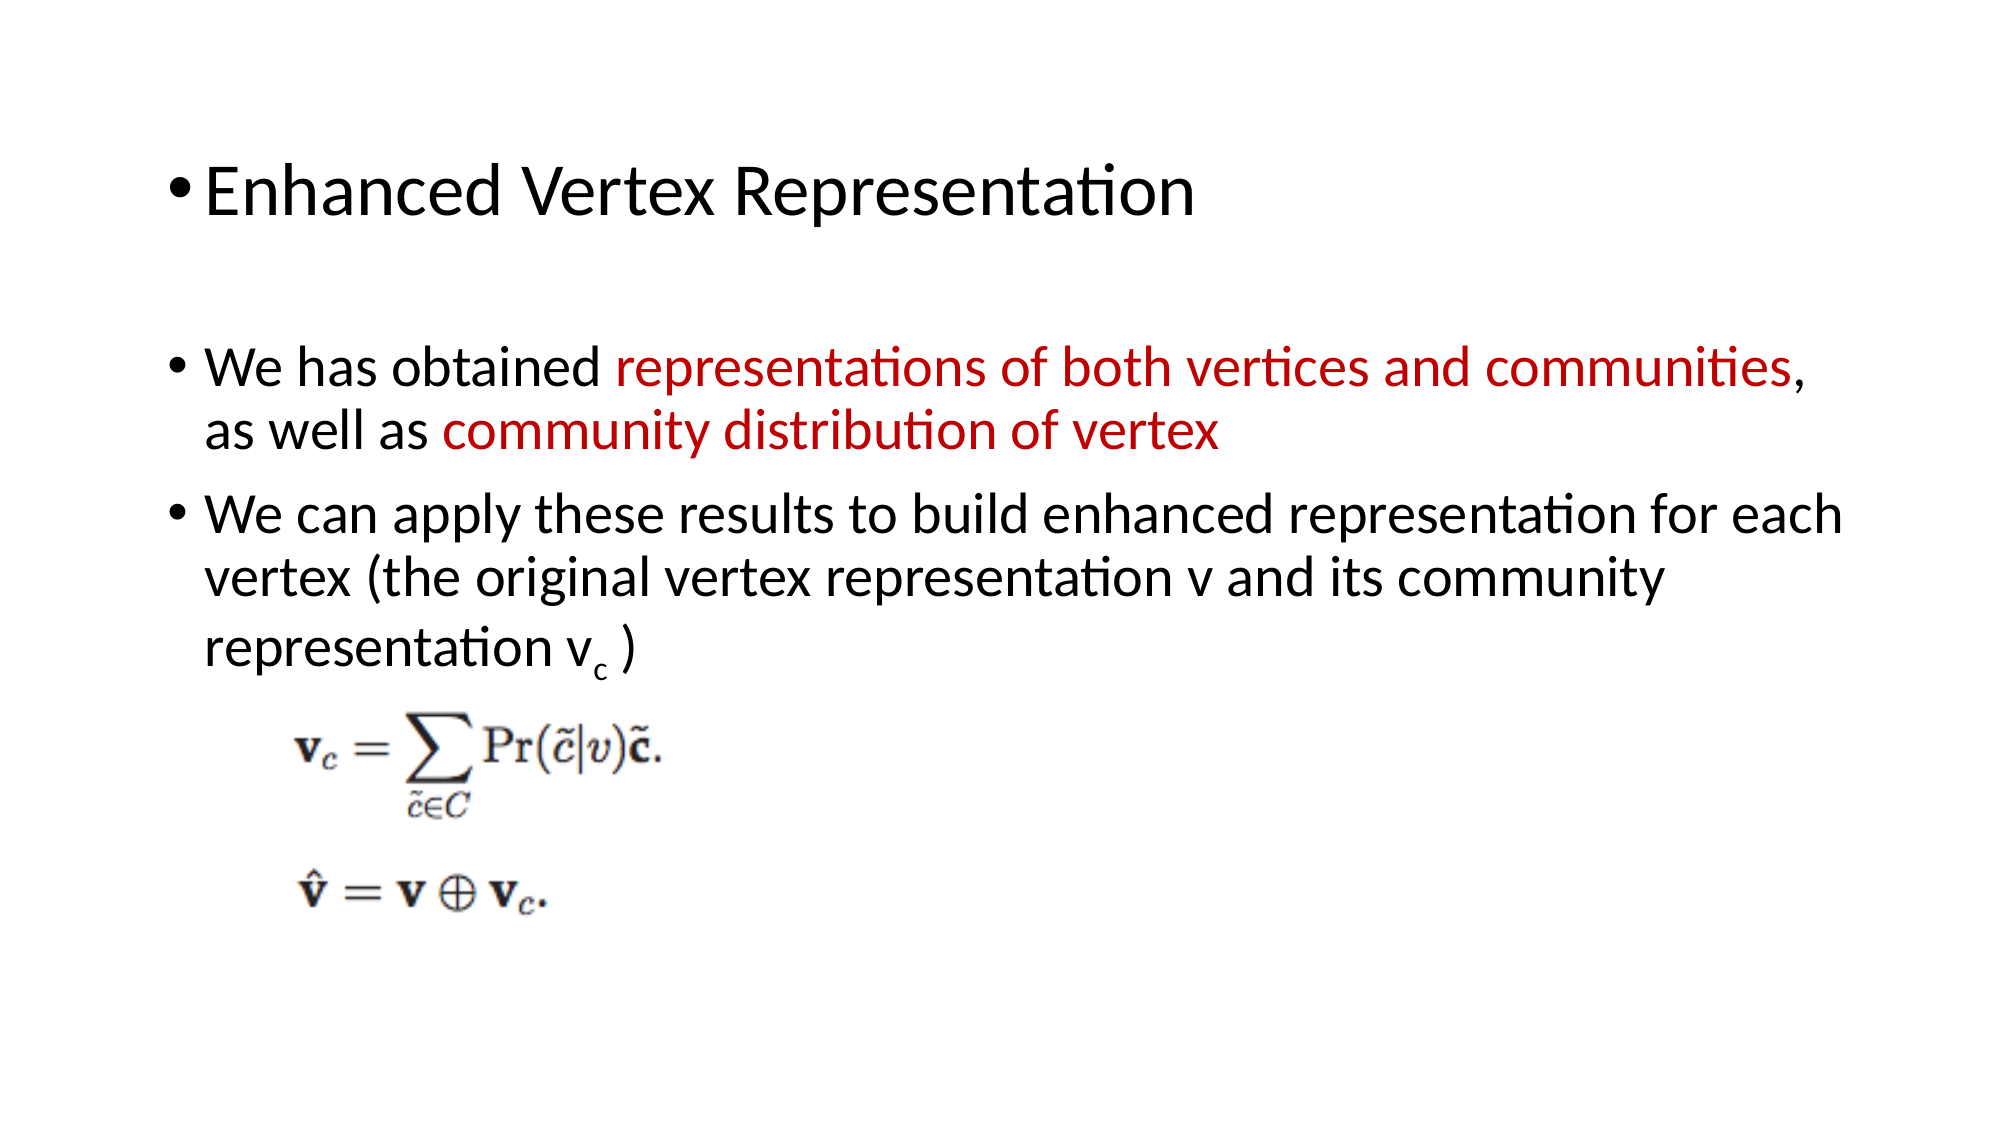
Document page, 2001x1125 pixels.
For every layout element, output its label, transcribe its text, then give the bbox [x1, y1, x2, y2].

picture [288, 854, 563, 928]
picture [288, 703, 680, 832]
list Enhanced Vertex Representation We has obtained representations of both vertices and communities, as well as community distribution of vertex We can apply these results to build enhanced representation for each vertex (the original vertex representation v and its community representation vc ) [152, 143, 1863, 1014]
